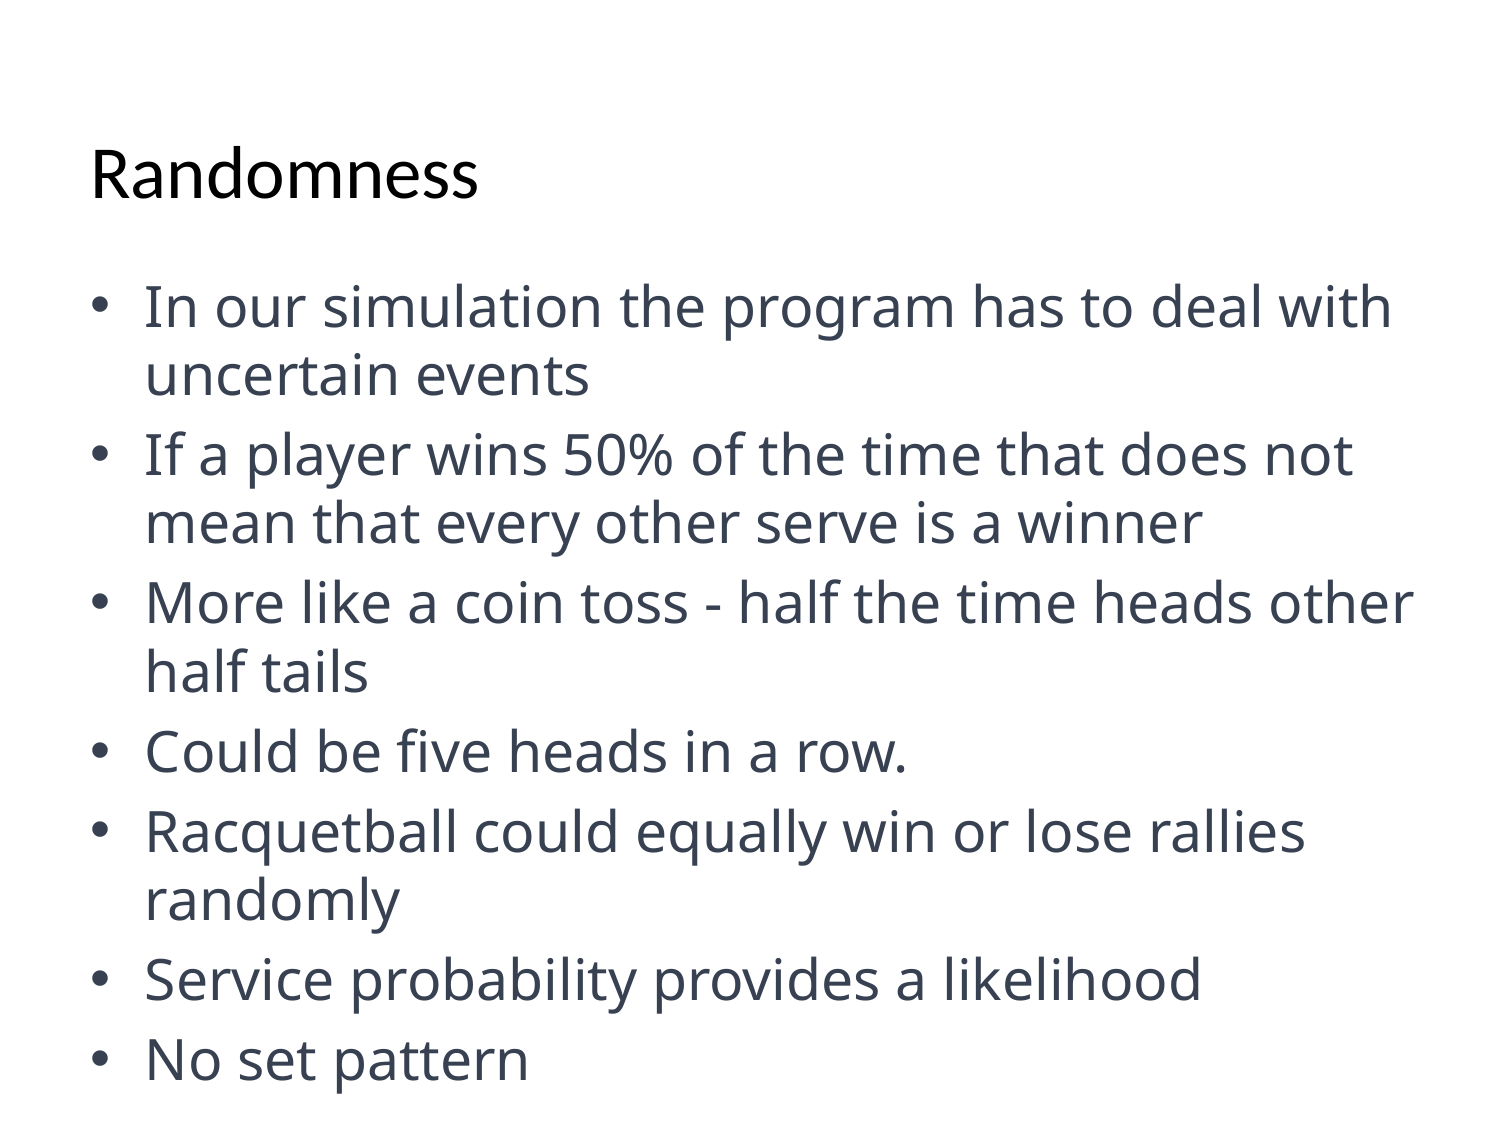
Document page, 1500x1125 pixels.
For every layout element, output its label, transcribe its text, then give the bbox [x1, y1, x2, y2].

title Randomness [75, 75, 1425, 262]
list In our simulation the program has to deal with uncertain events If a player wins 50% of the time that does not mean that every other serve is a winner More like a coin toss - half the time heads other half tails Could be five heads in a row. Racquetball could equally win or lose rallies randomly Service probability provides a likelihood No set pattern [75, 262, 1478, 1103]
